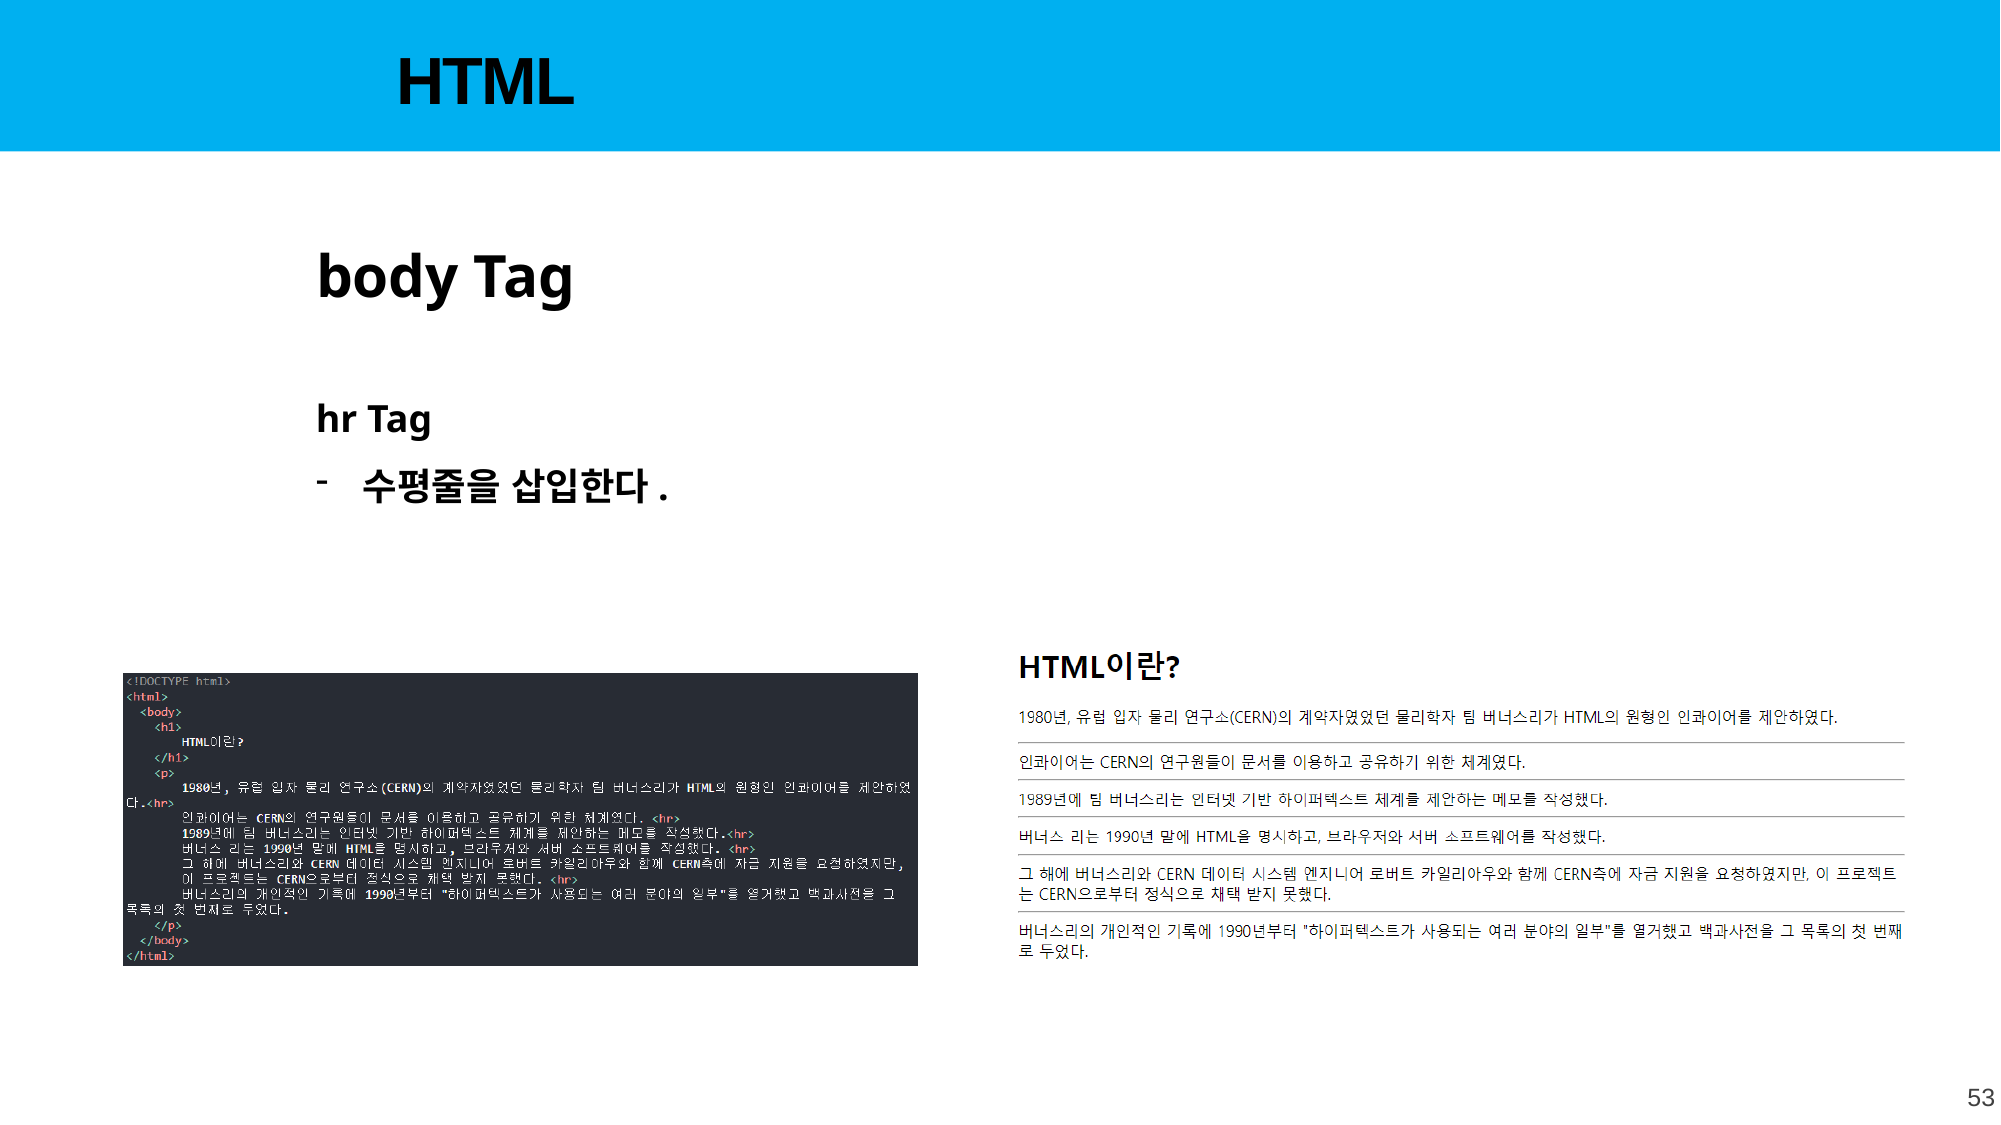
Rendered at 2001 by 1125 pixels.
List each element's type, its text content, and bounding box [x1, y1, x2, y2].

picture [1013, 644, 1910, 966]
text_box HTML [381, 30, 1540, 126]
text_box body Tag [301, 224, 1699, 319]
picture [123, 673, 918, 966]
text_box hr Tag 수평줄을 삽입한다. [301, 365, 1784, 516]
